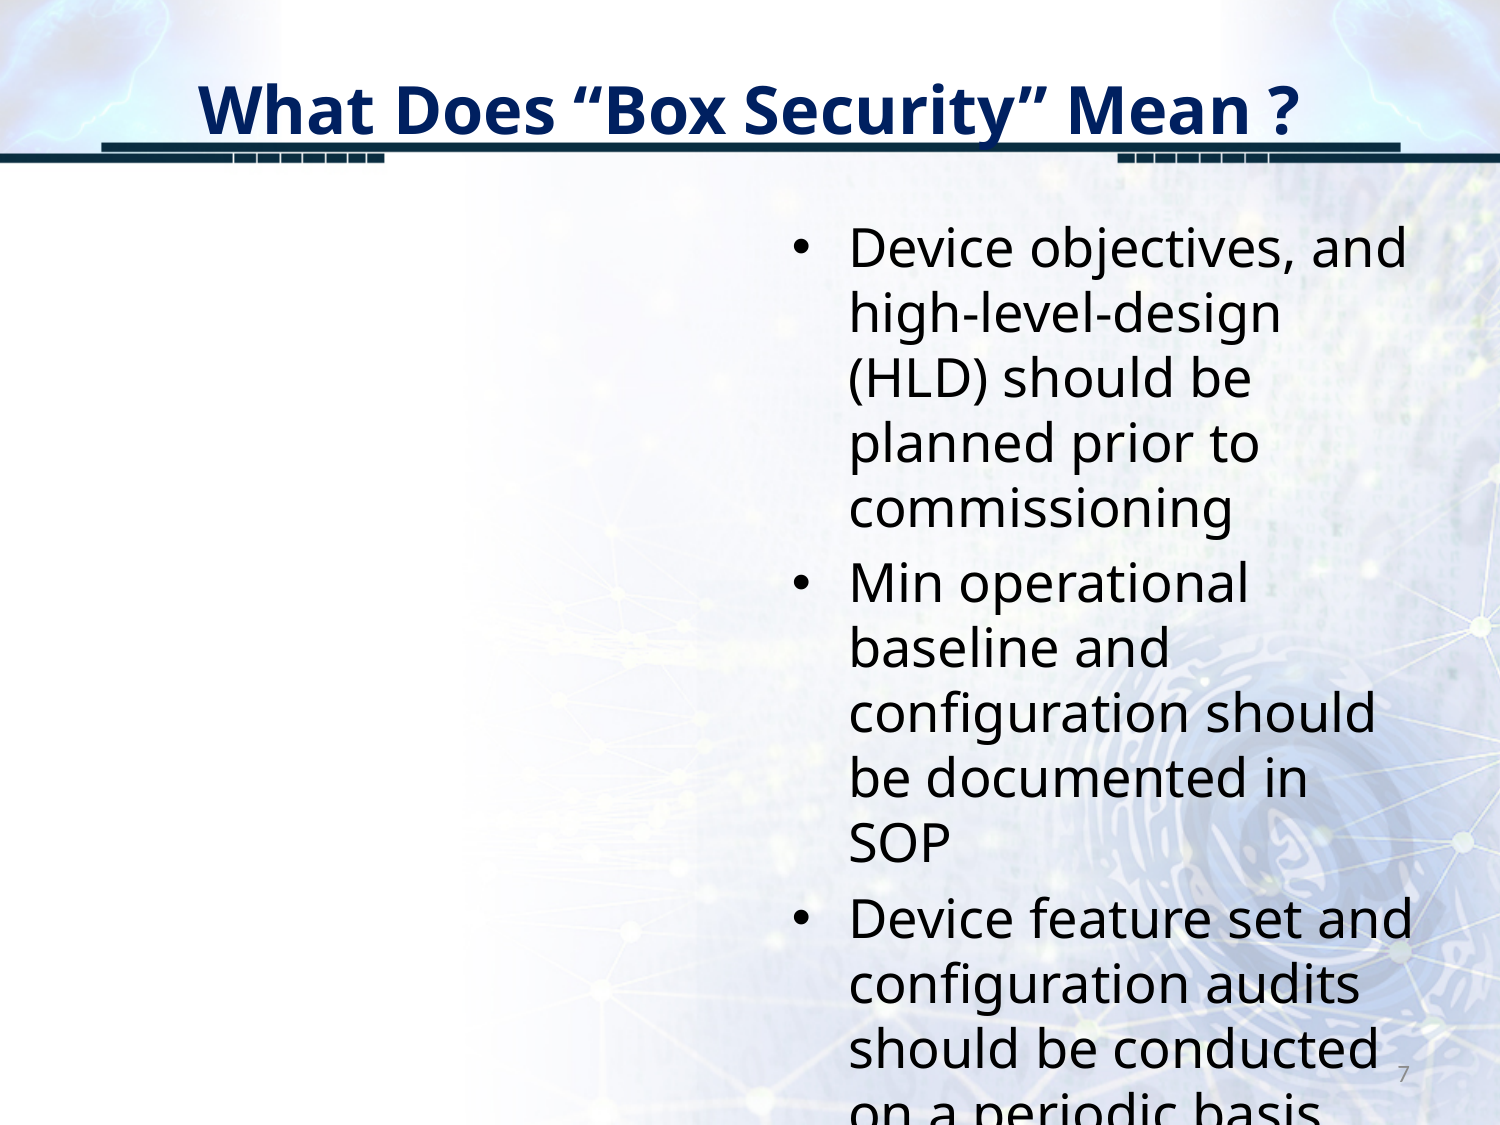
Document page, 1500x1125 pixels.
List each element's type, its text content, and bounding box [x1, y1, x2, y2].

slide_number 7 [1074, 1042, 1425, 1103]
title What Does “Box Security” Mean ? [75, 34, 1425, 182]
list Device objectives, and high-level-design (HLD) should be planned prior to commissioning Min operational baseline and configuration should be documented in SOP Device feature set and configuration audits should be conducted on a periodic basis (annual) [776, 205, 1432, 1023]
picture [0, 0, 1500, 1125]
